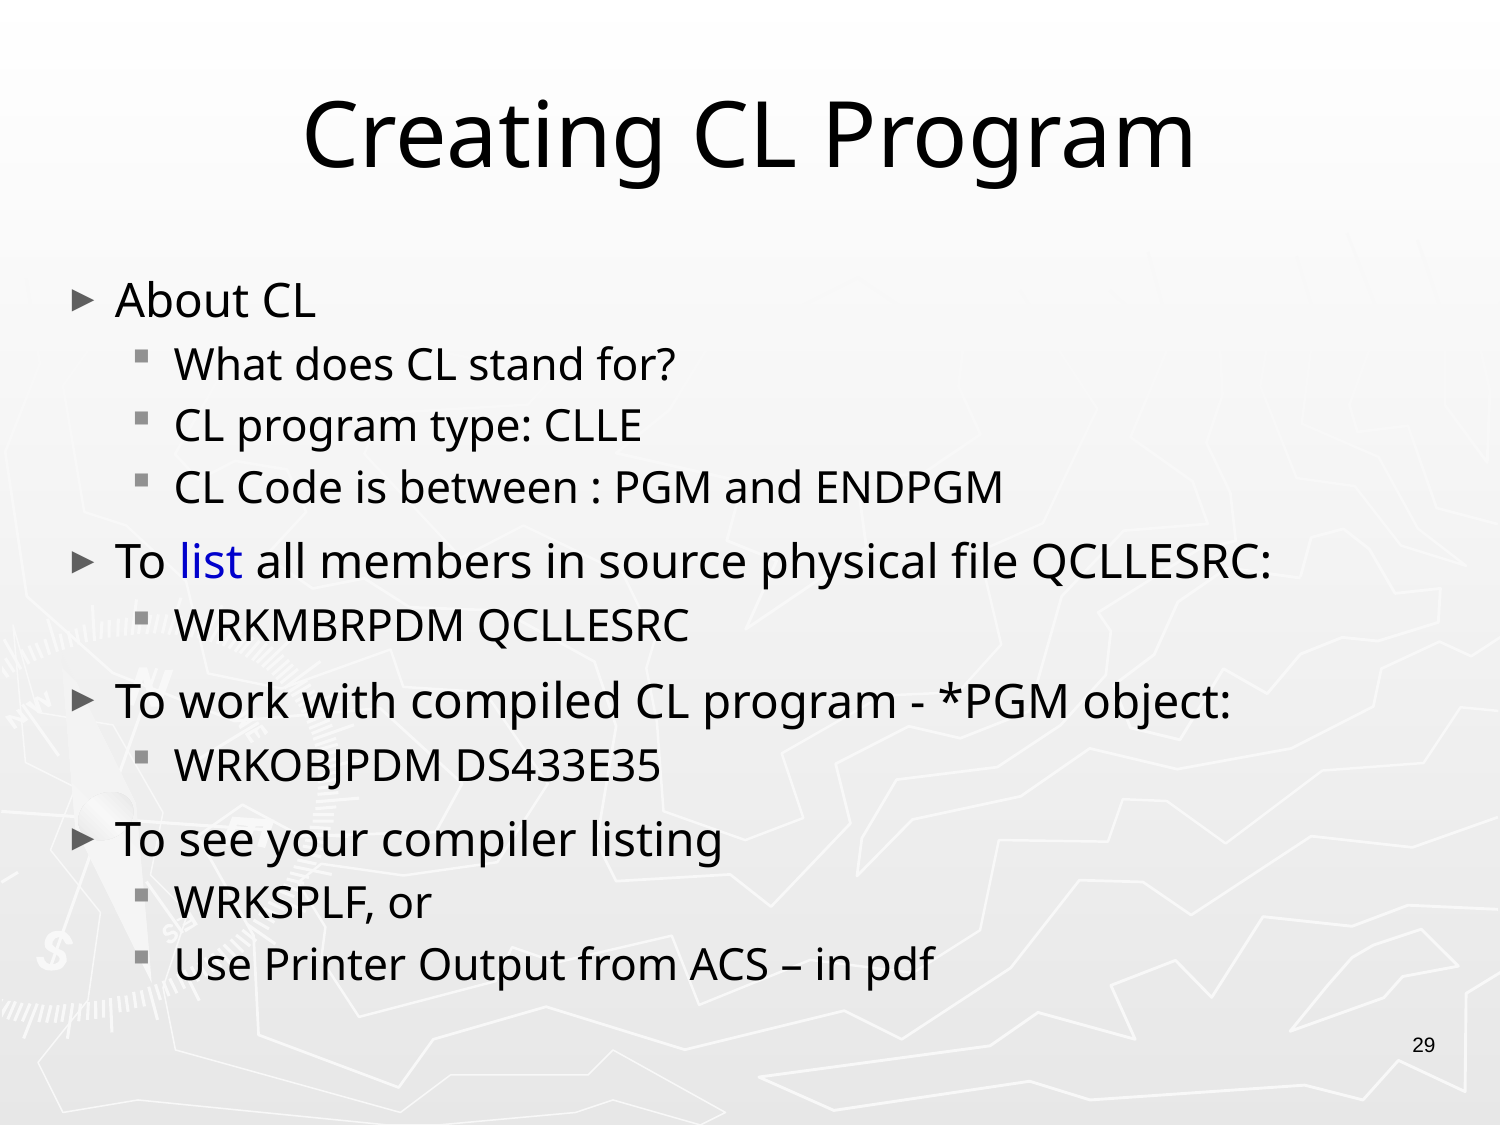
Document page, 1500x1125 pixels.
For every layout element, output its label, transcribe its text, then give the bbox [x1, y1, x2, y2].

slide_number 29 [1074, 1024, 1451, 1103]
title Creating CL Program [49, 37, 1451, 225]
list About CL What does CL stand for? CL program type: CLLE CL Code is between : PGM and ENDPGM To list all members in source physical file QCLLESRC: WRKMBRPDM QCLLESRC To work with compiled CL program - *PGM object: WRKOBJPDM DS433E35 To see your compiler listing WRKSPLF, or Use Printer Output from ACS – in pdf [49, 262, 1451, 1001]
